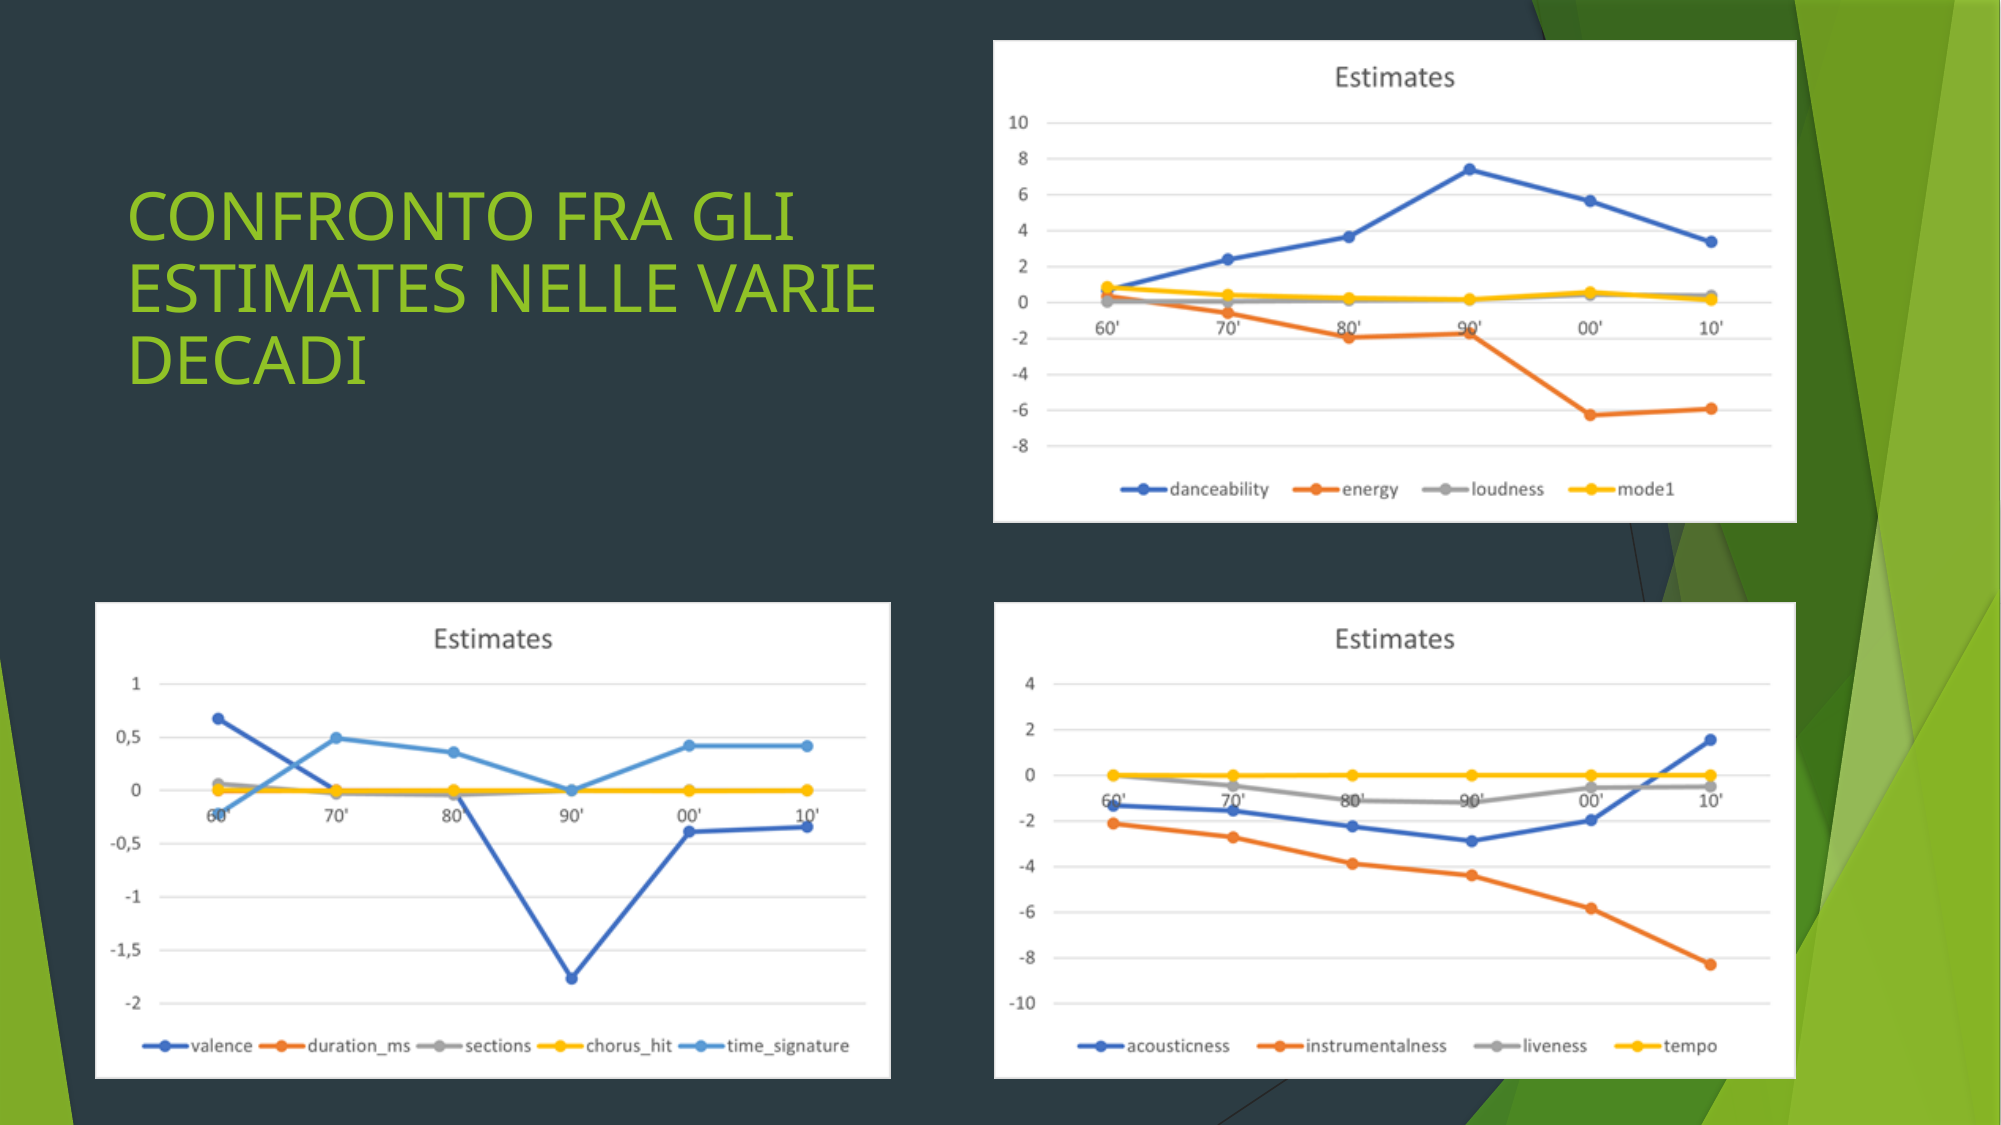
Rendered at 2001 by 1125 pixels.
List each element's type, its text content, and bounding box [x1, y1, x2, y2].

picture [993, 39, 1797, 523]
picture [994, 602, 1796, 1079]
picture [94, 602, 891, 1080]
title CONFRONTO FRA GLI ESTIMATES NELLE VARIE DECADI [111, 60, 907, 522]
